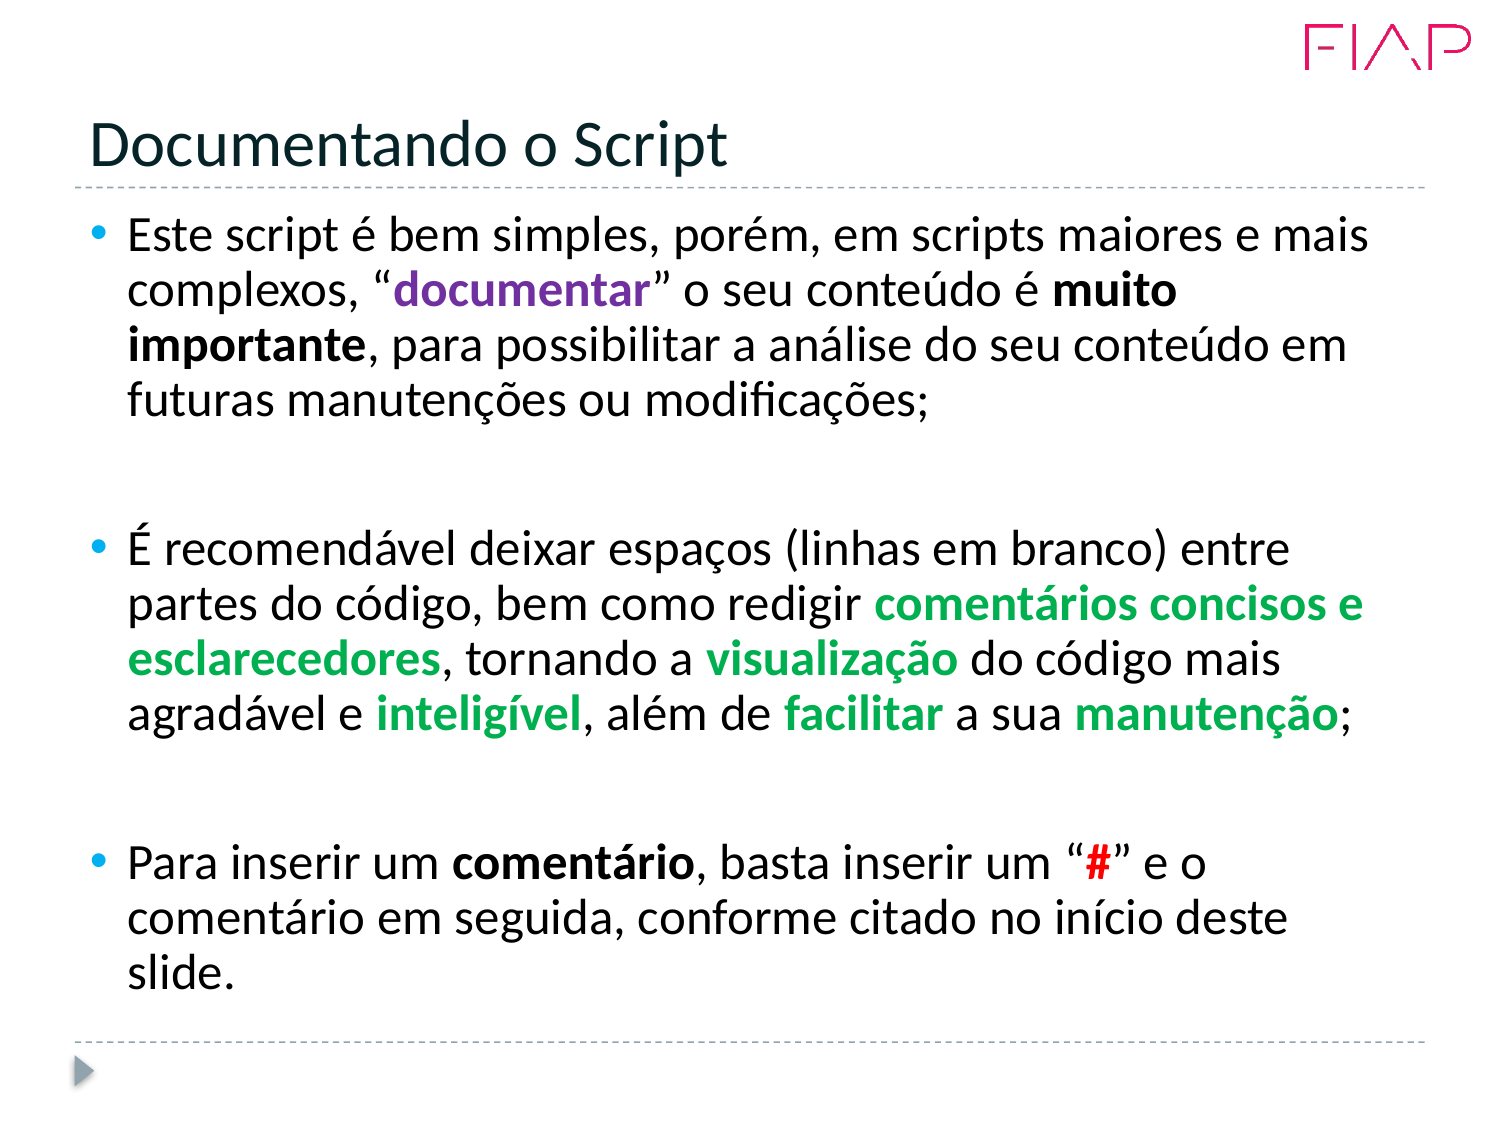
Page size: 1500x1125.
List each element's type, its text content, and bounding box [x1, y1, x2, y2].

title Documentando o Script [75, 24, 1425, 188]
picture [1425, 24, 1471, 70]
list Este script é bem simples, porém, em scripts maiores e mais complexos, “documentar” o seu conteúdo é muito importante, para possibilitar a análise do seu conteúdo em futuras manutenções ou modificações; É recomendável deixar espaços (linhas em branco) entre partes do código, bem como redigir comentários concisos e esclarecedores, tornando a visualização do código mais agradável e inteligível, além de facilitar a sua manutenção; Para inserir um comentário, basta inserir um “#” e o comentário em seguida, conforme citado no início deste slide. [75, 200, 1425, 1010]
